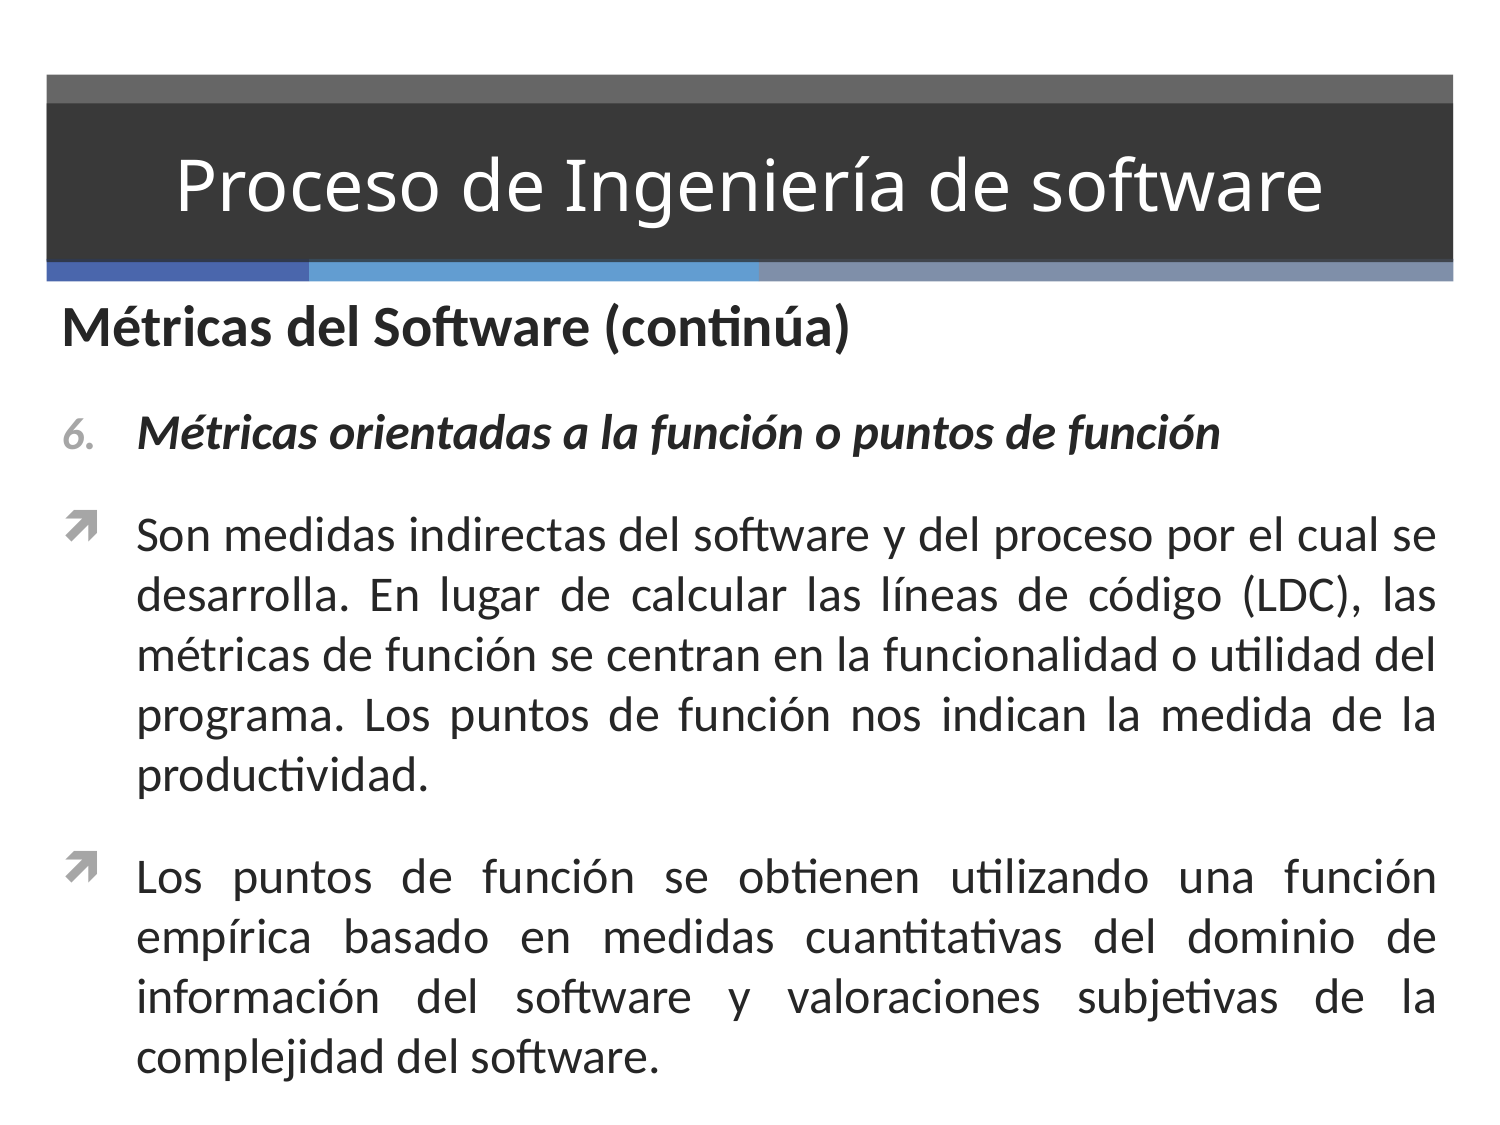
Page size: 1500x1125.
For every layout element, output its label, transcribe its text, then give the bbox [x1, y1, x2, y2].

title Proceso de Ingeniería de software [46, 103, 1454, 263]
list Métricas del Software (continúa) Métricas orientadas a la función o puntos de función Son medidas indirectas del software y del proceso por el cual se desarrolla. En lugar de calcular las líneas de código (LDC), las métricas de función se centran en la funcionalidad o utilidad del programa. Los puntos de función nos indican la medida de la productividad. Los puntos de función se obtienen utilizando una función empírica basado en medidas cuantitativas del dominio de información del software y valoraciones subjetivas de la complejidad del software. [46, 280, 1454, 936]
